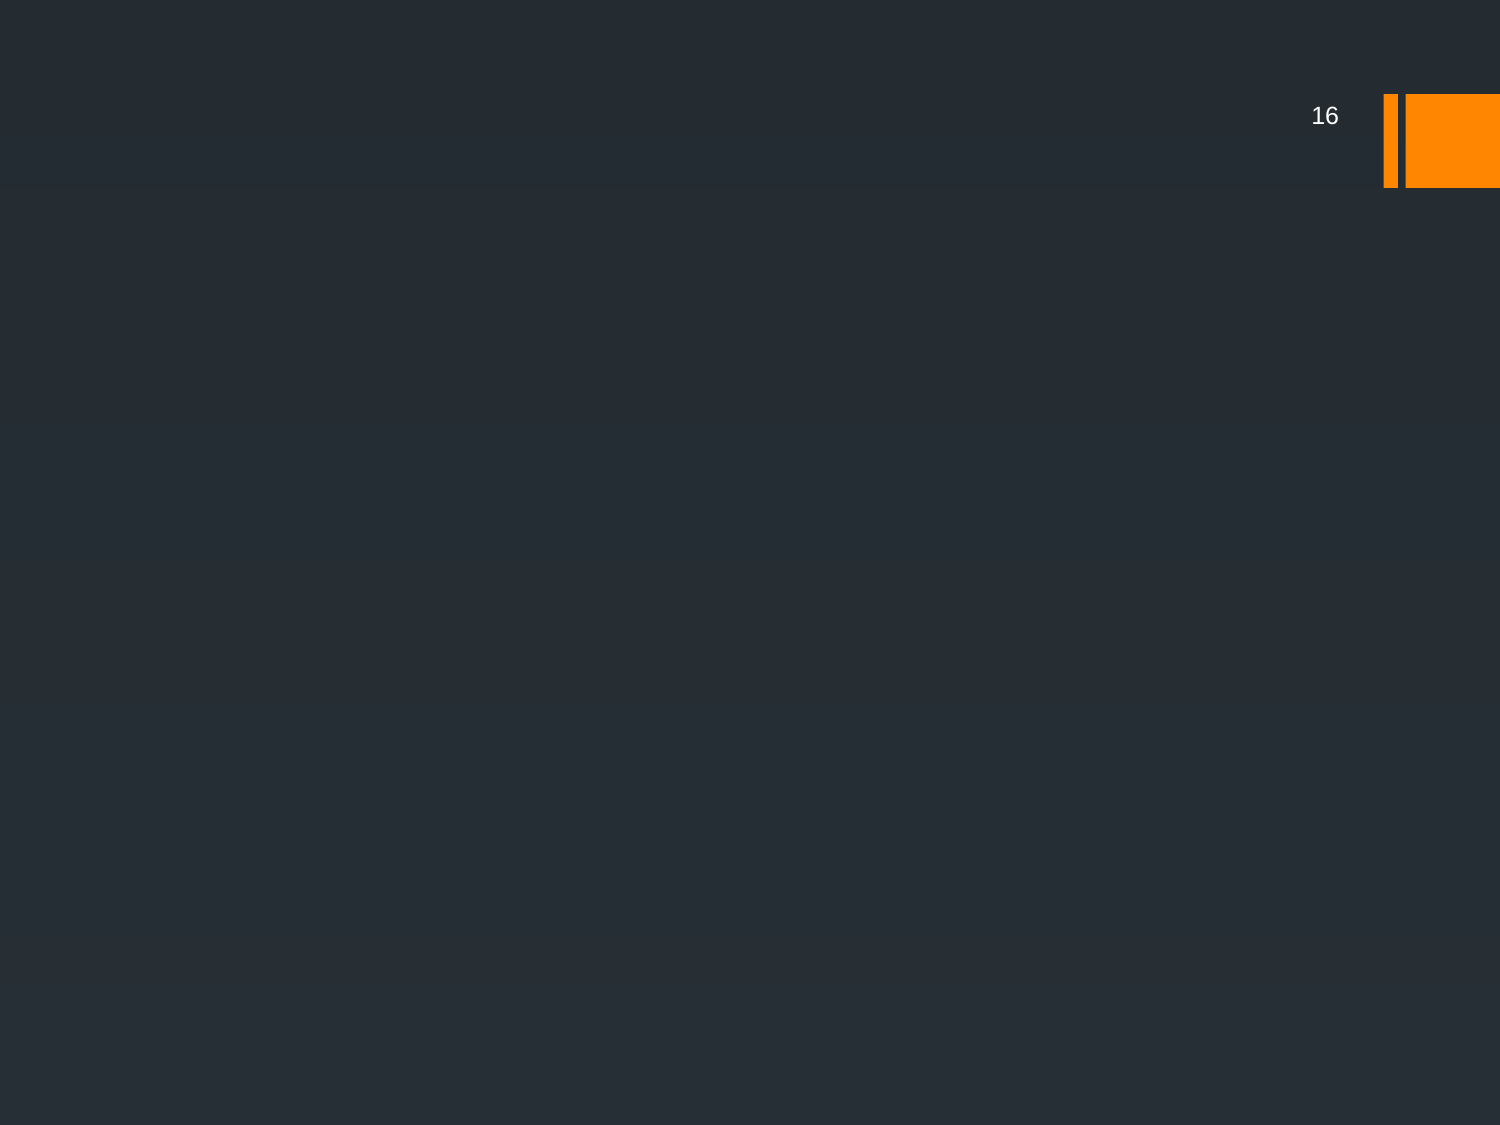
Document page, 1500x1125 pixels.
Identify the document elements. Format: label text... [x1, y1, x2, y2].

slide_number 16 [1199, 90, 1355, 140]
